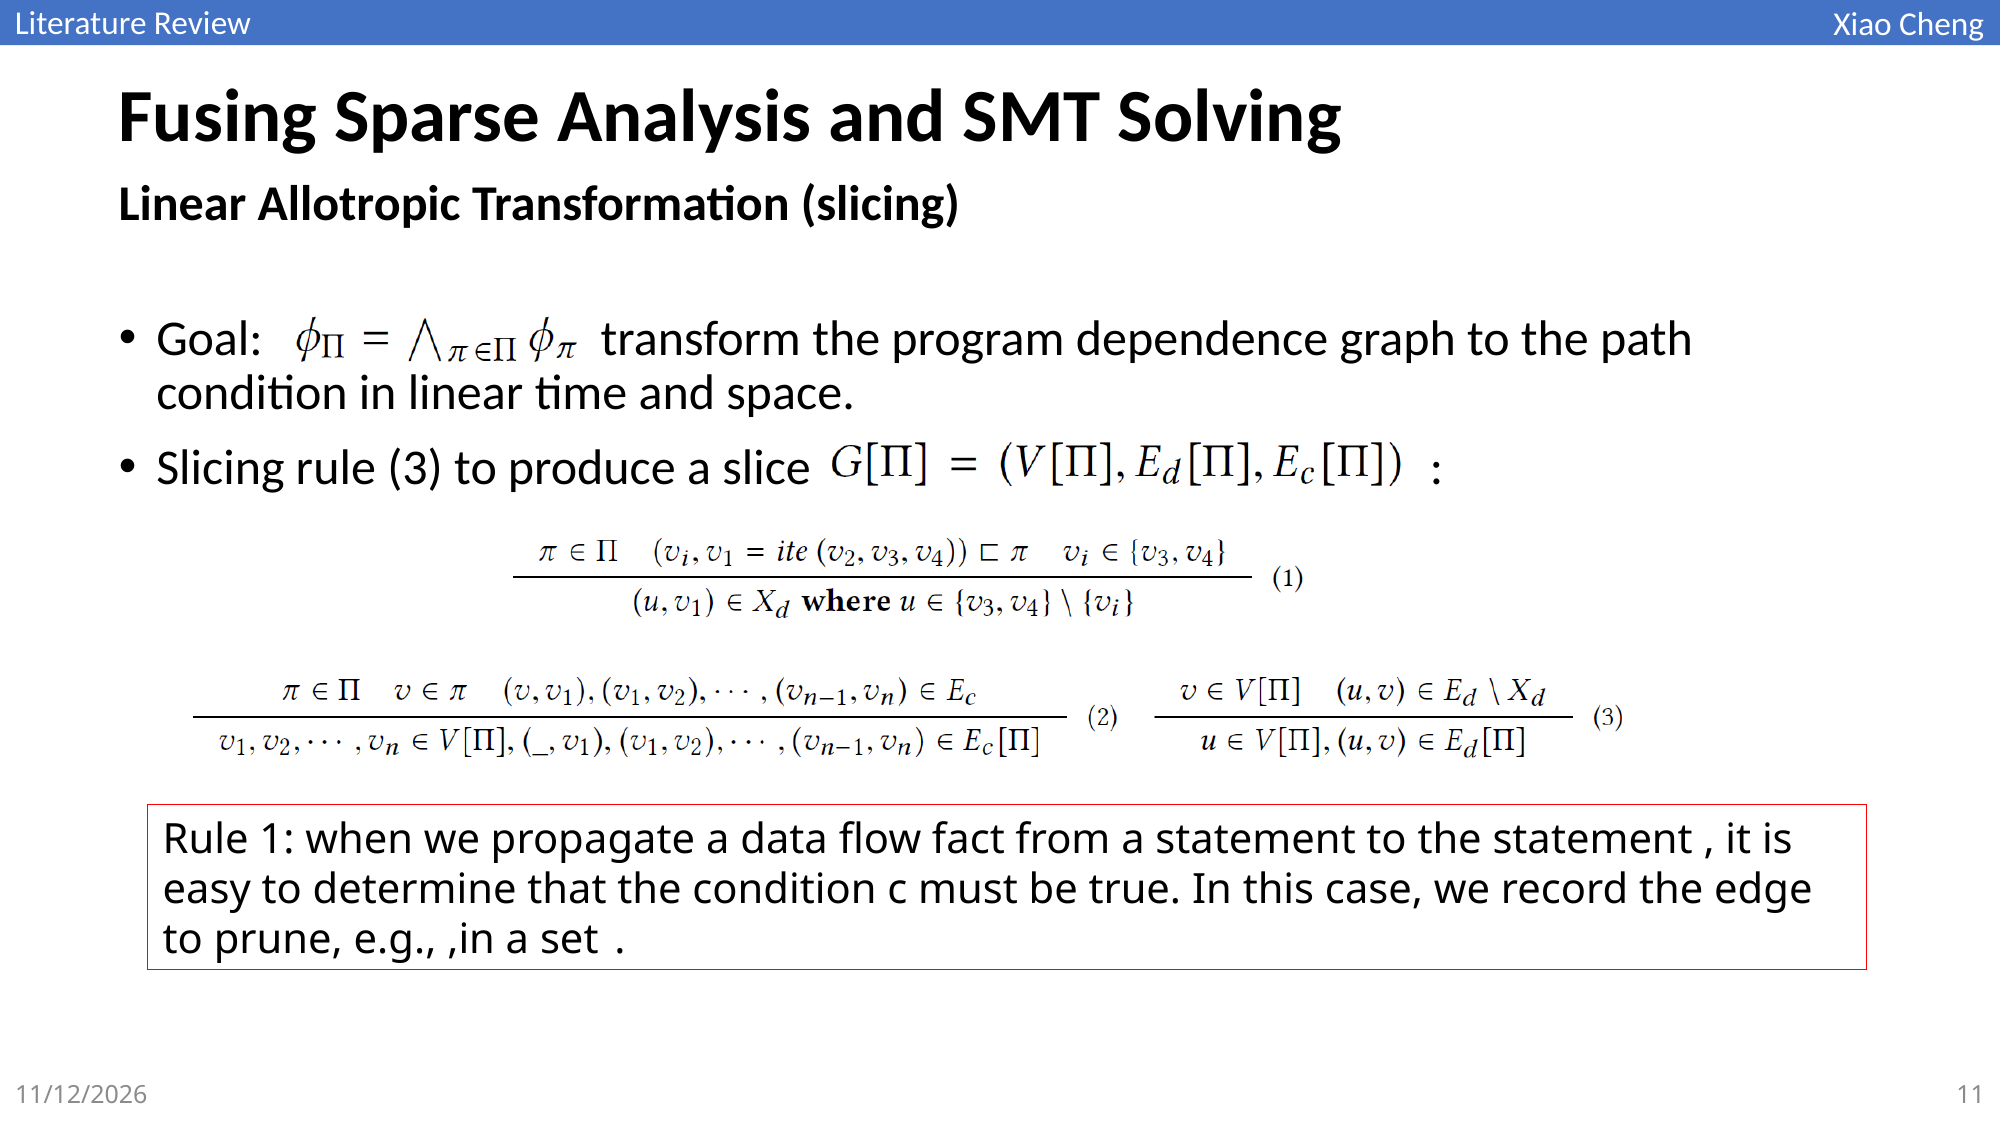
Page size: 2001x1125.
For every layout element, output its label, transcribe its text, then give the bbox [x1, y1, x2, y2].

picture [147, 434, 1653, 801]
picture [291, 308, 580, 374]
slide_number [0, 1065, 450, 1125]
text_box Fusing Sparse Analysis and SMT Solving [103, 59, 1947, 165]
text_box Linear Allotropic Transformation (slicing) [103, 163, 1104, 238]
text_box Goal: transform the program dependence graph to the path condition in linear time and space. Slicing rule (3) to produce a slice : [103, 304, 1863, 926]
slide_number 11 [1550, 1065, 2000, 1125]
